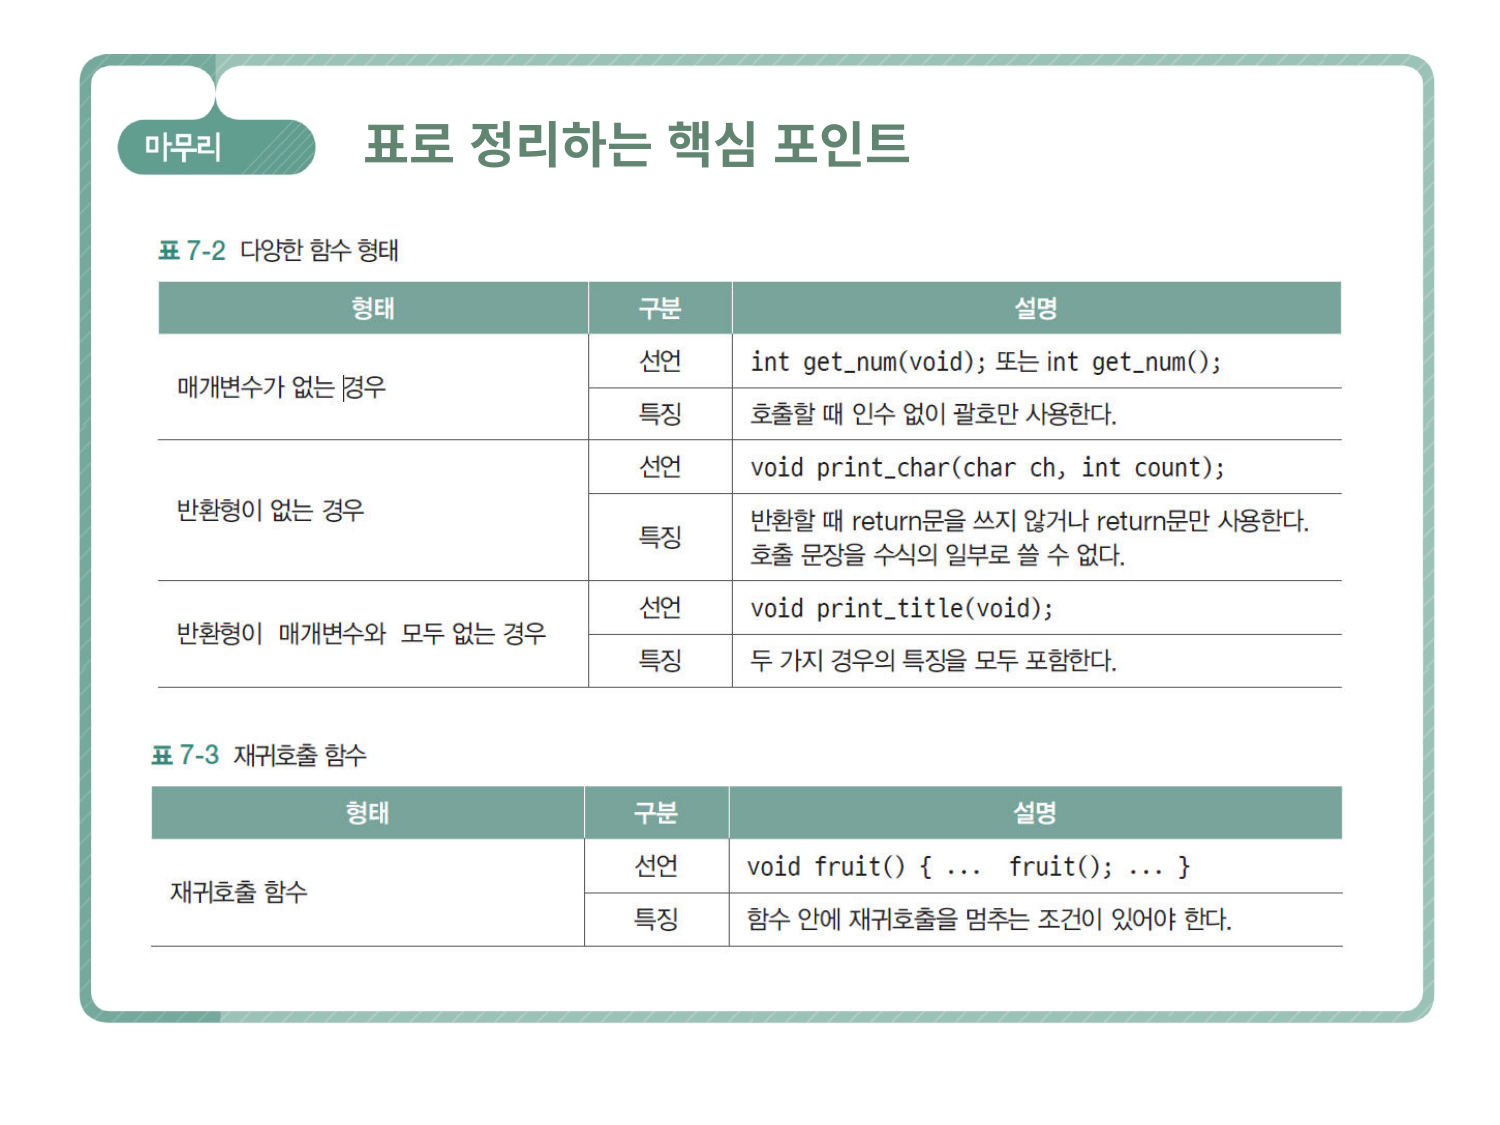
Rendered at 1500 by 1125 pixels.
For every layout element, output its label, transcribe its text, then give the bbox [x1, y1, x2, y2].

title 표로 정리하는 핵심 포인트 [348, 101, 1400, 185]
picture [76, 54, 1435, 1024]
